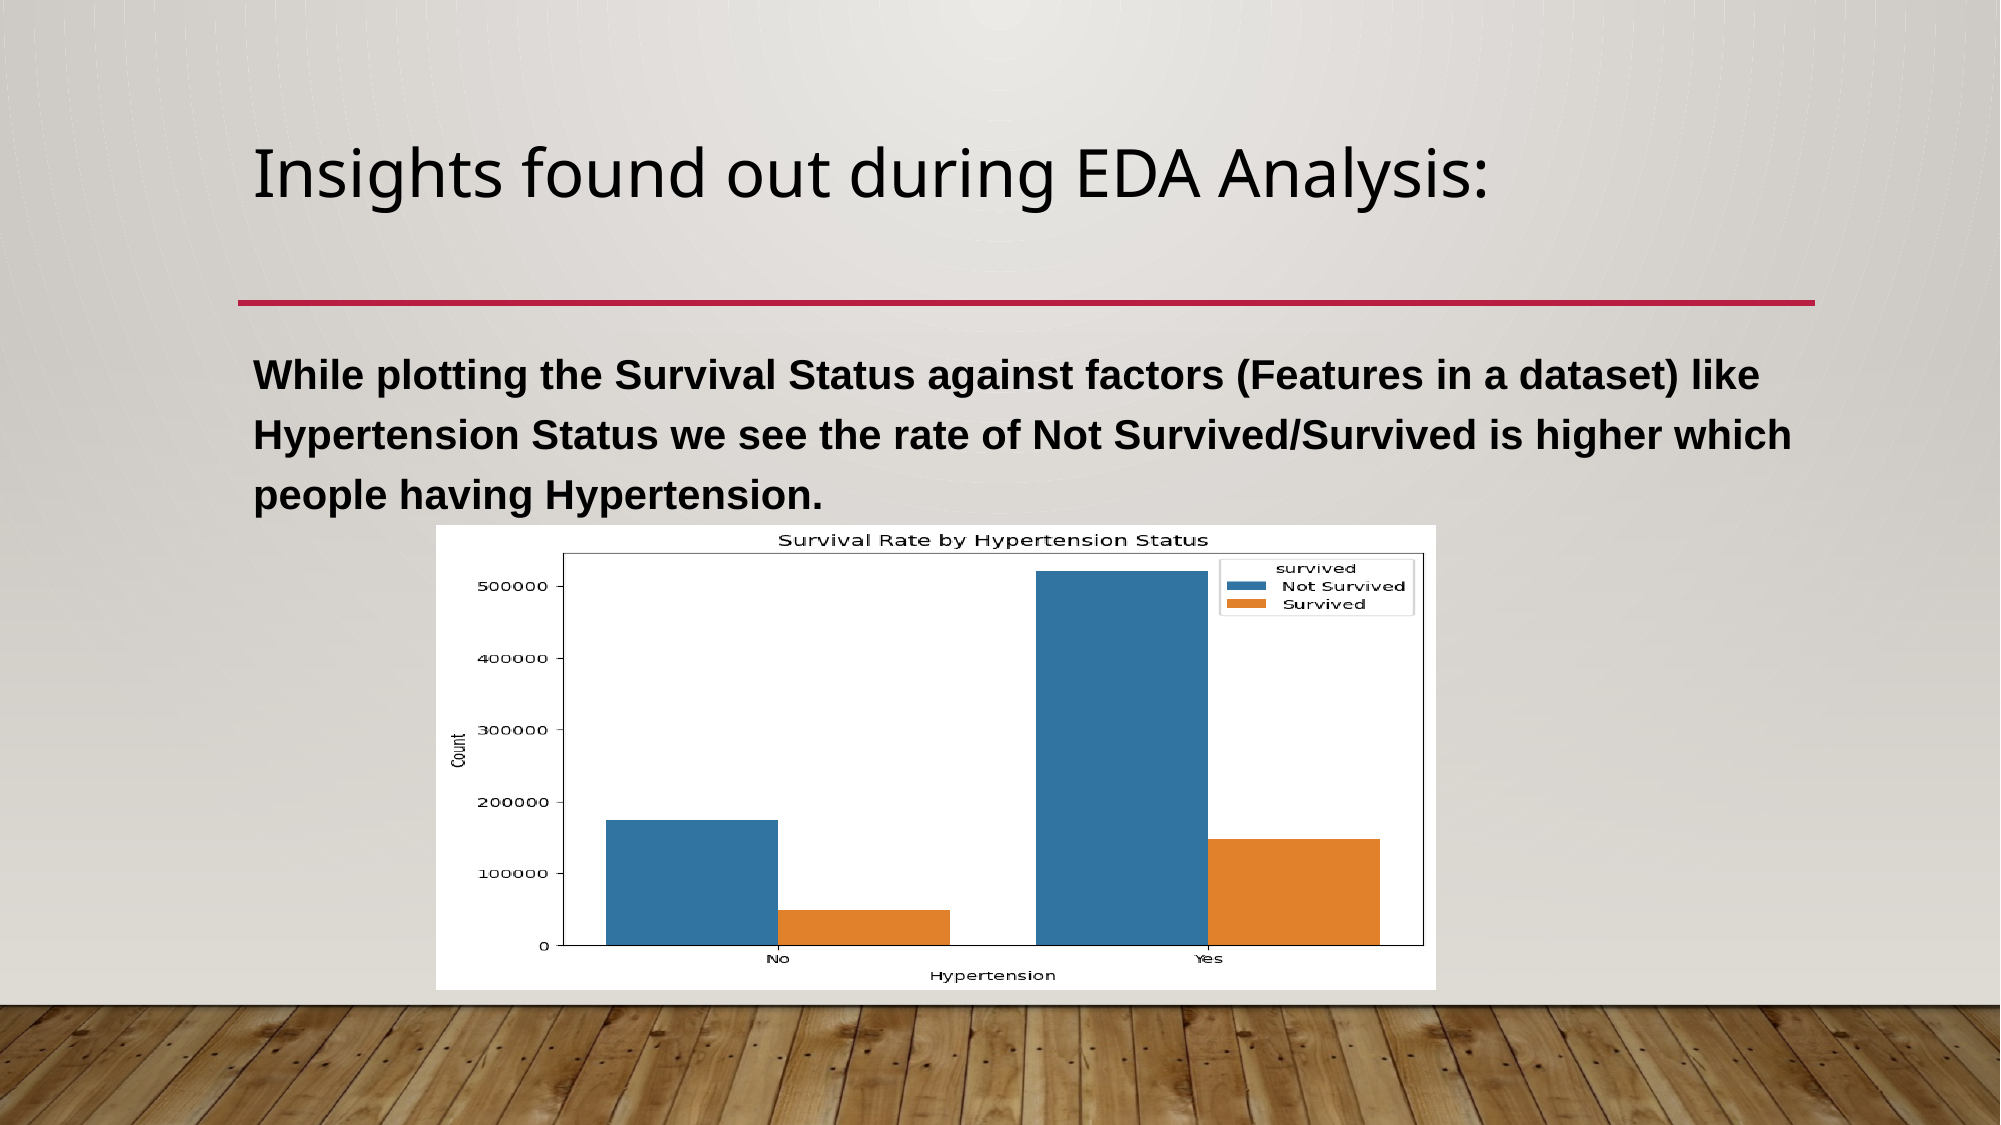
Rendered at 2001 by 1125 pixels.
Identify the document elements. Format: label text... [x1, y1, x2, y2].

picture [436, 525, 1436, 991]
picture [0, 1005, 2000, 1125]
title Insights found out during EDA Analysis: [238, 131, 1814, 305]
list While plotting the Survival Status against factors (Features in a dataset) like Hypertension Status we see the rate of Not Survived/Survived is higher which people having Hypertension. [238, 330, 1814, 897]
